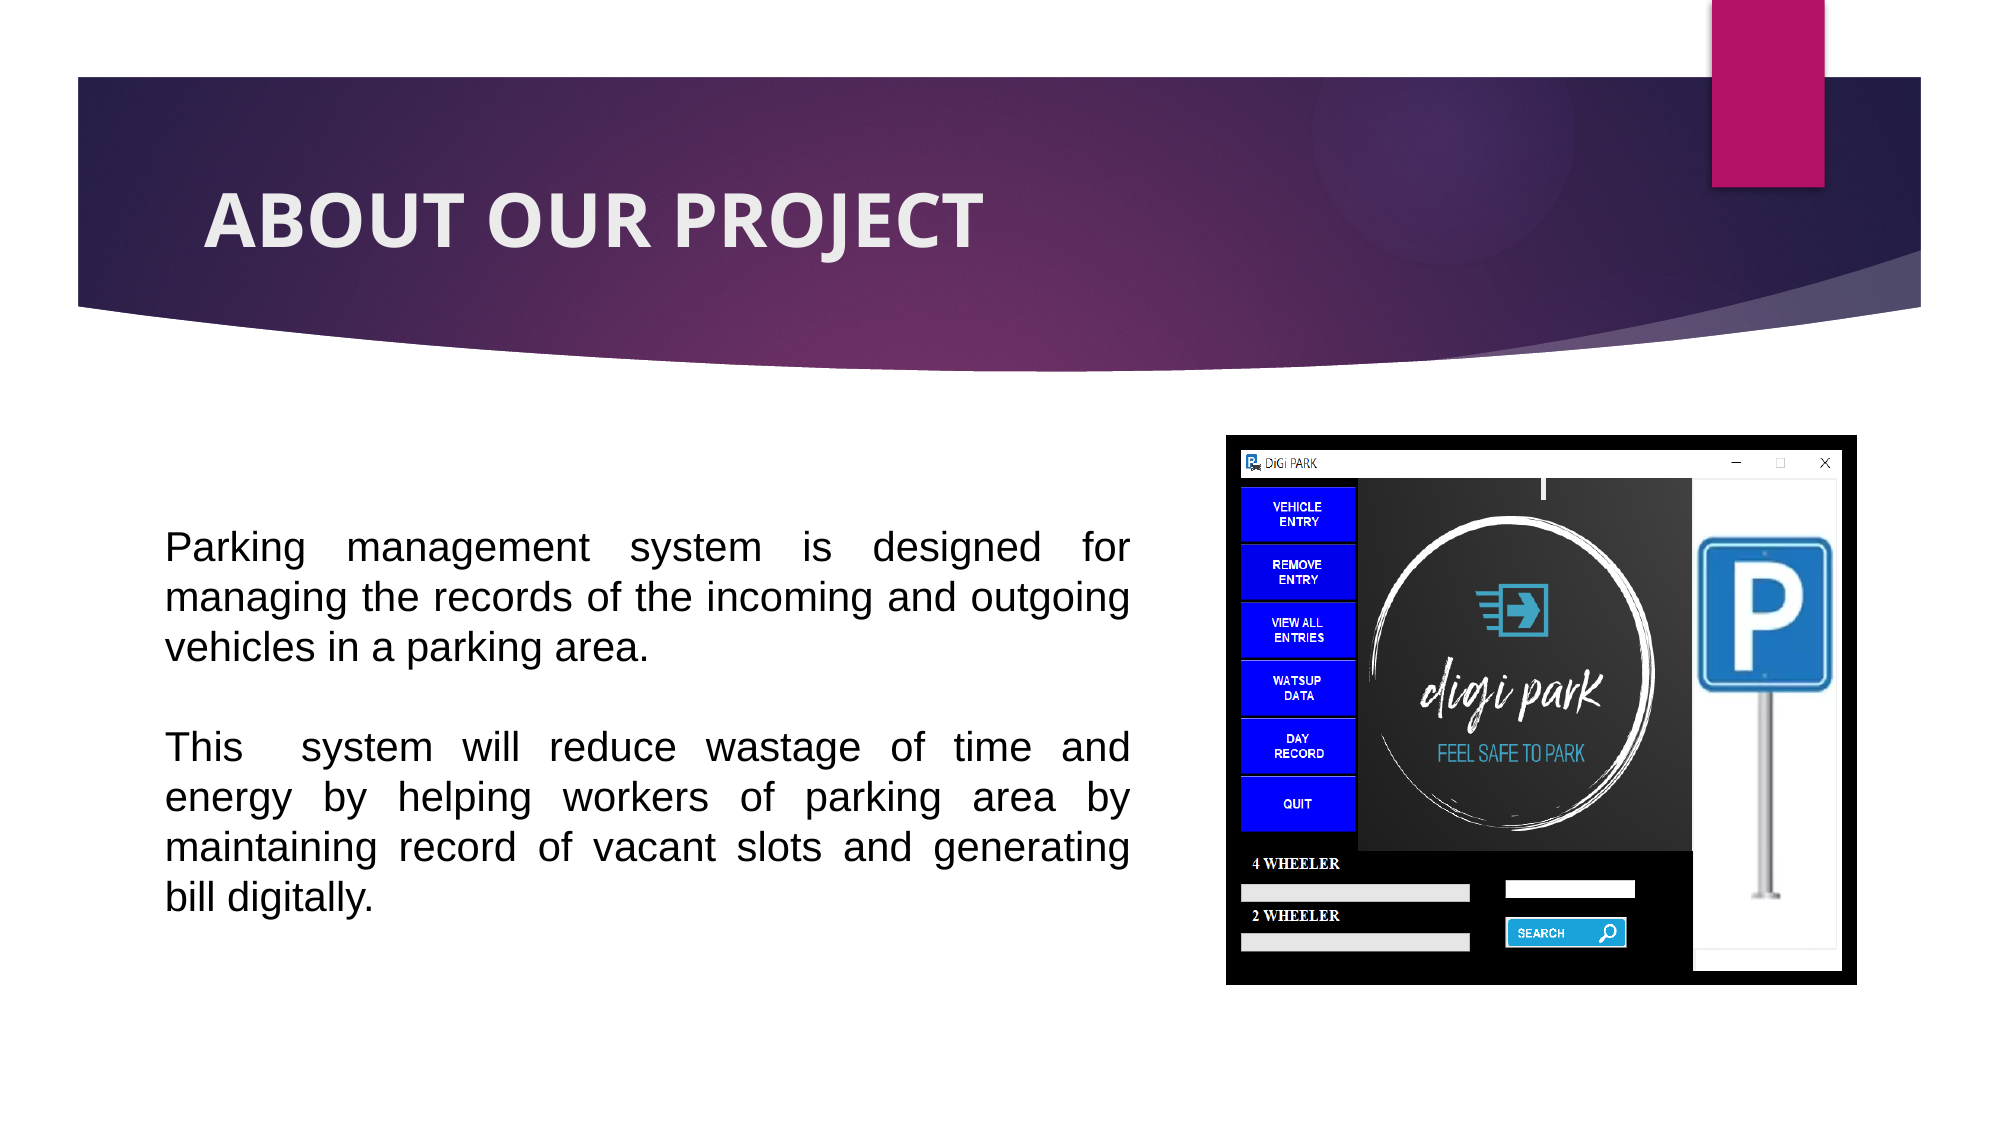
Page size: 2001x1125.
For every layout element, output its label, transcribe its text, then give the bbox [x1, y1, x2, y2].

text_box Parking management system is designed for managing the records of the incoming and outgoing vehicles in a parking area. This system will reduce wastage of time and energy by helping workers of parking area by maintaining record of vacant slots and generating bill digitally. [150, 512, 1147, 928]
picture [1240, 449, 1843, 971]
title ABOUT OUR PROJECT [189, 159, 1627, 276]
